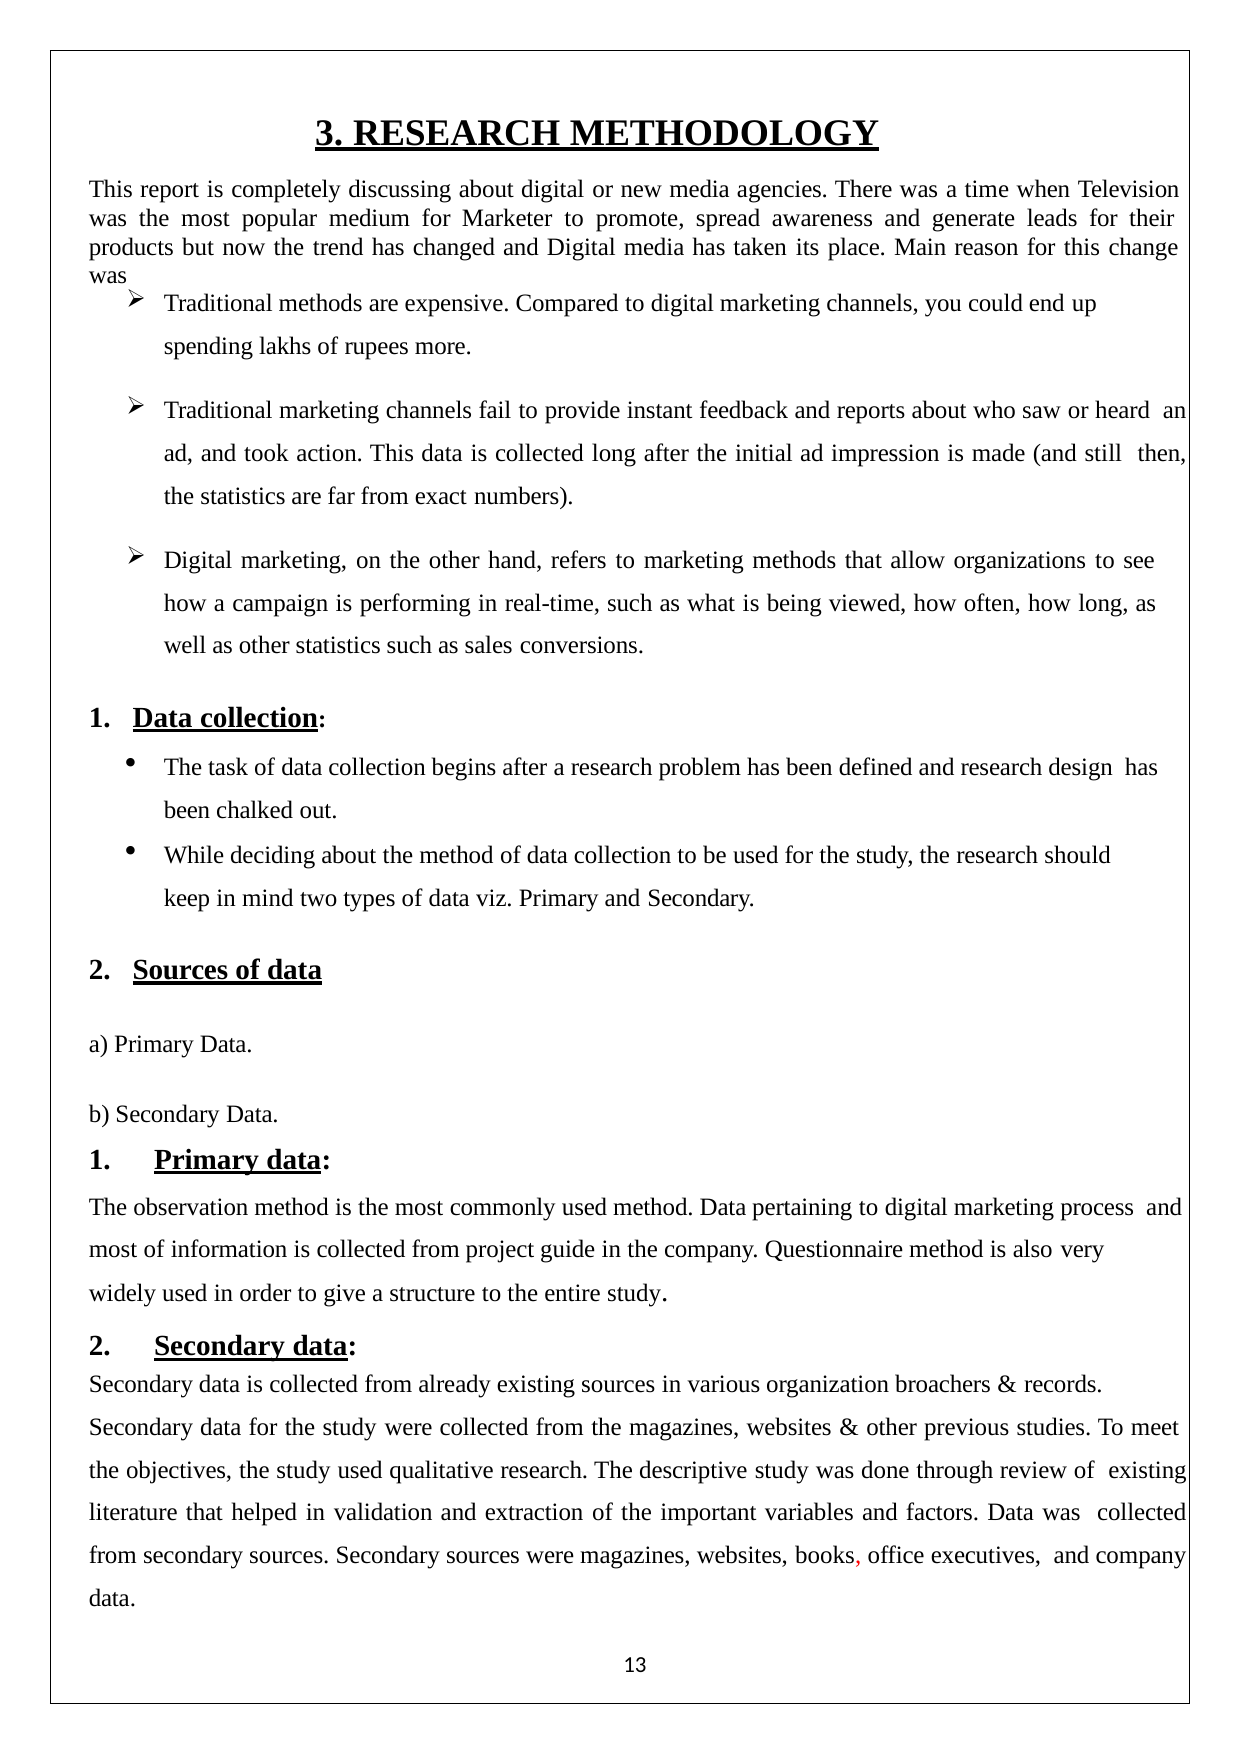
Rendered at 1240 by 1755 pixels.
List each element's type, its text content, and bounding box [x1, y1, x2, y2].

text_box 3. RESEARCH METHODOLOGY This report is completely discussing about digital or new media agencies. There was a time when Television was the most popular medium for Marketer to promote, spread awareness and generate leads for their products but now the trend has changed and Digital media has taken its place. Main reason for this change was Traditional methods are expensive. Compared to digital marketing channels, you could end up spending lakhs of rupees more. Traditional marketing channels fail to provide instant feedback and reports about who saw or heard an ad, and took action. This data is collected long after the initial ad impression is made (and still then, the statistics are far from exact numbers). Digital marketing, on the other hand, refers to marketing methods that allow organizations to see how a campaign is performing in real-time, such as what is being viewed, how often, how long, as well as other statistics such as sales conversions. Data collection: The task of data collection begins after a research problem has been defined and research design has been chalked out. While deciding about the method of data collection to be used for the study, the research should keep in mind two types of data viz. Primary and Secondary. Sources of data Primary Data. Secondary Data. Primary data: The observation method is the most commonly used method. Data pertaining to digital marketing process and most of information is collected from project guide in the company. Questionnaire method is also very widely used in order to give a structure to the entire study. Secondary data: Secondary data is collected from already existing sources in various organization broachers & records. Secondary data for the study were collected from the magazines, websites & other previous studies. To meet the objectives, the study used qualitative research. The descriptive study was done through review of existing literature that helped in validation and extraction of the important variables and factors. Data was collected from secondary sources. Secondary sources were magazines, websites, books, office executives, and company data. [86, 105, 1188, 1612]
slide_number 13 [617, 1653, 653, 1755]
